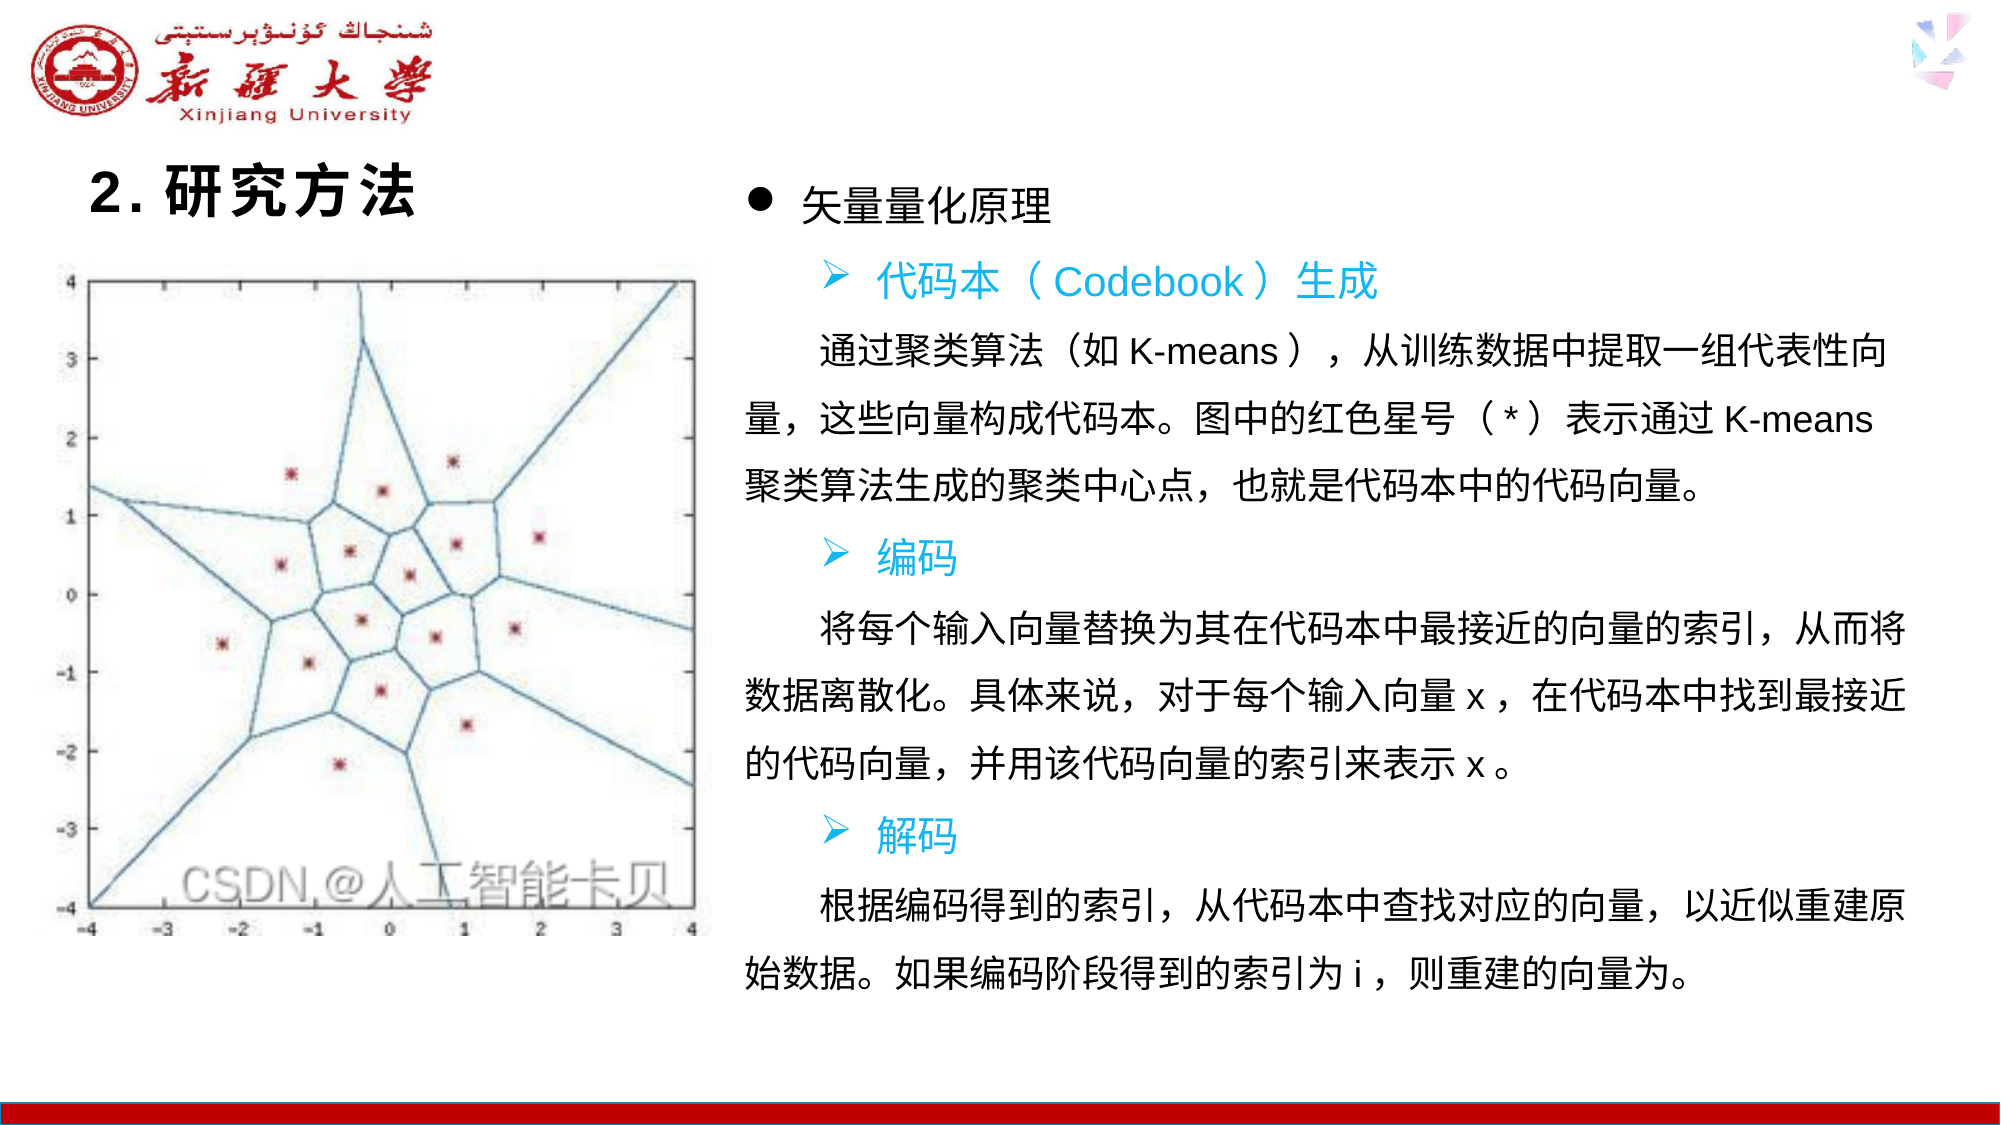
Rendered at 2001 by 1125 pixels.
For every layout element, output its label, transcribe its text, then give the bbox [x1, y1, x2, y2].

picture [1881, 0, 2000, 101]
picture [37, 263, 712, 936]
picture [0, 0, 482, 143]
text_box [0, 1102, 2000, 1125]
text_box 2.研究方法 [74, 130, 1875, 247]
